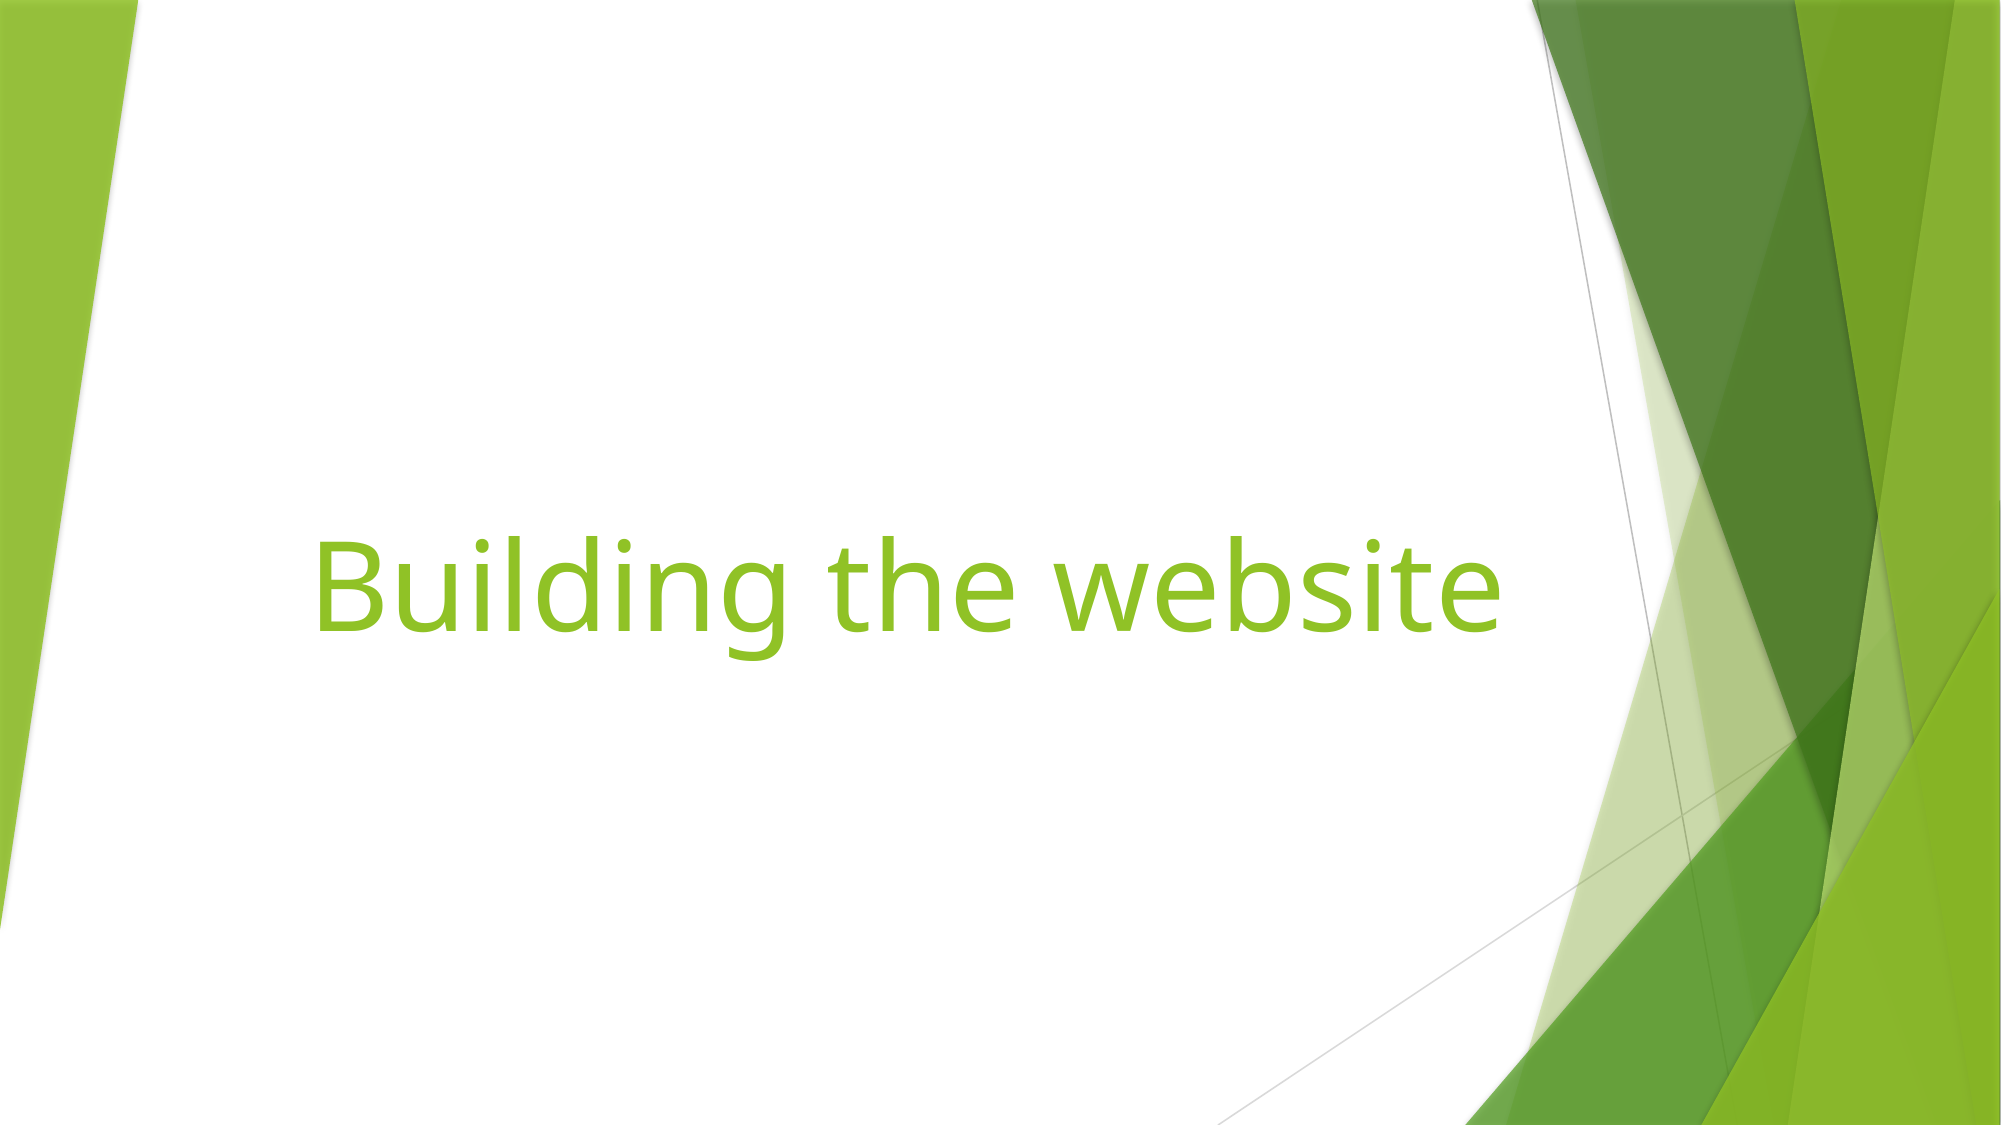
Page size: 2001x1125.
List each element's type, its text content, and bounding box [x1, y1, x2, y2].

title Building the website [247, 394, 1522, 665]
